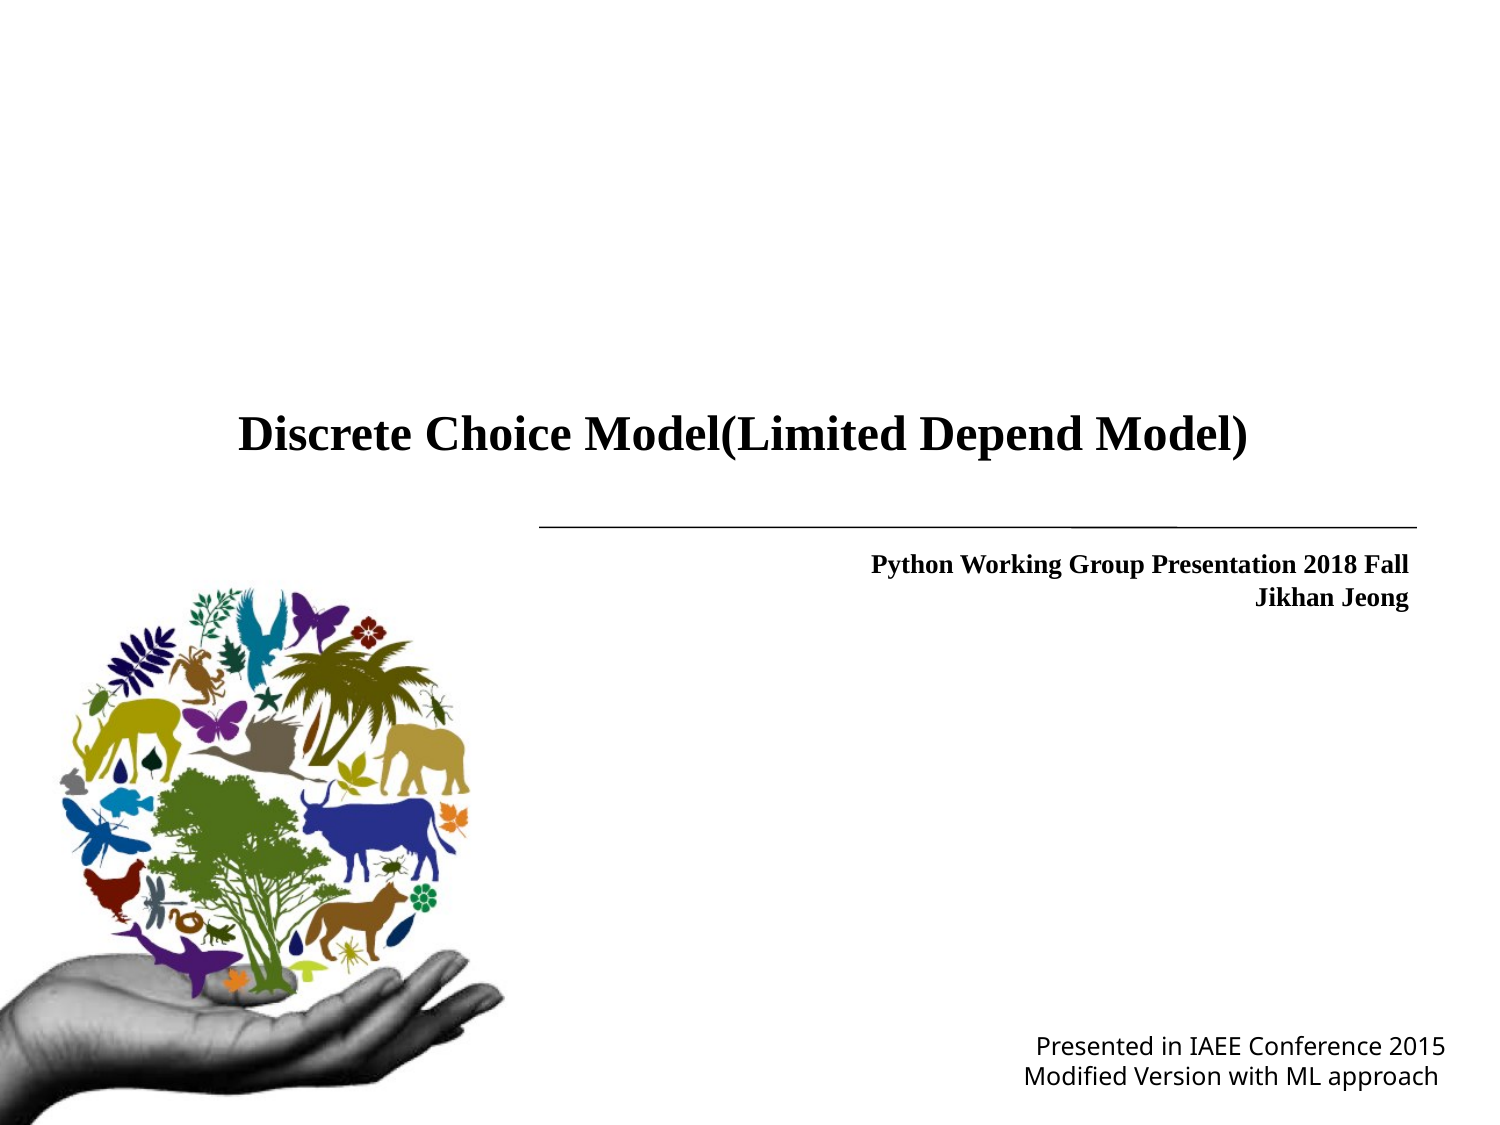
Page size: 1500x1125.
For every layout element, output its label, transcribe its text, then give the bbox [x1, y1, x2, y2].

text_box Python Working Group Presentation 2018 Fall Jikhan Jeong [761, 538, 1424, 717]
picture [0, 550, 519, 1125]
title Discrete Choice Model(Limited Depend Model) [0, 286, 1500, 575]
text_box Presented in IAEE Conference 2015 Modified Version with ML approach [522, 1023, 1462, 1098]
